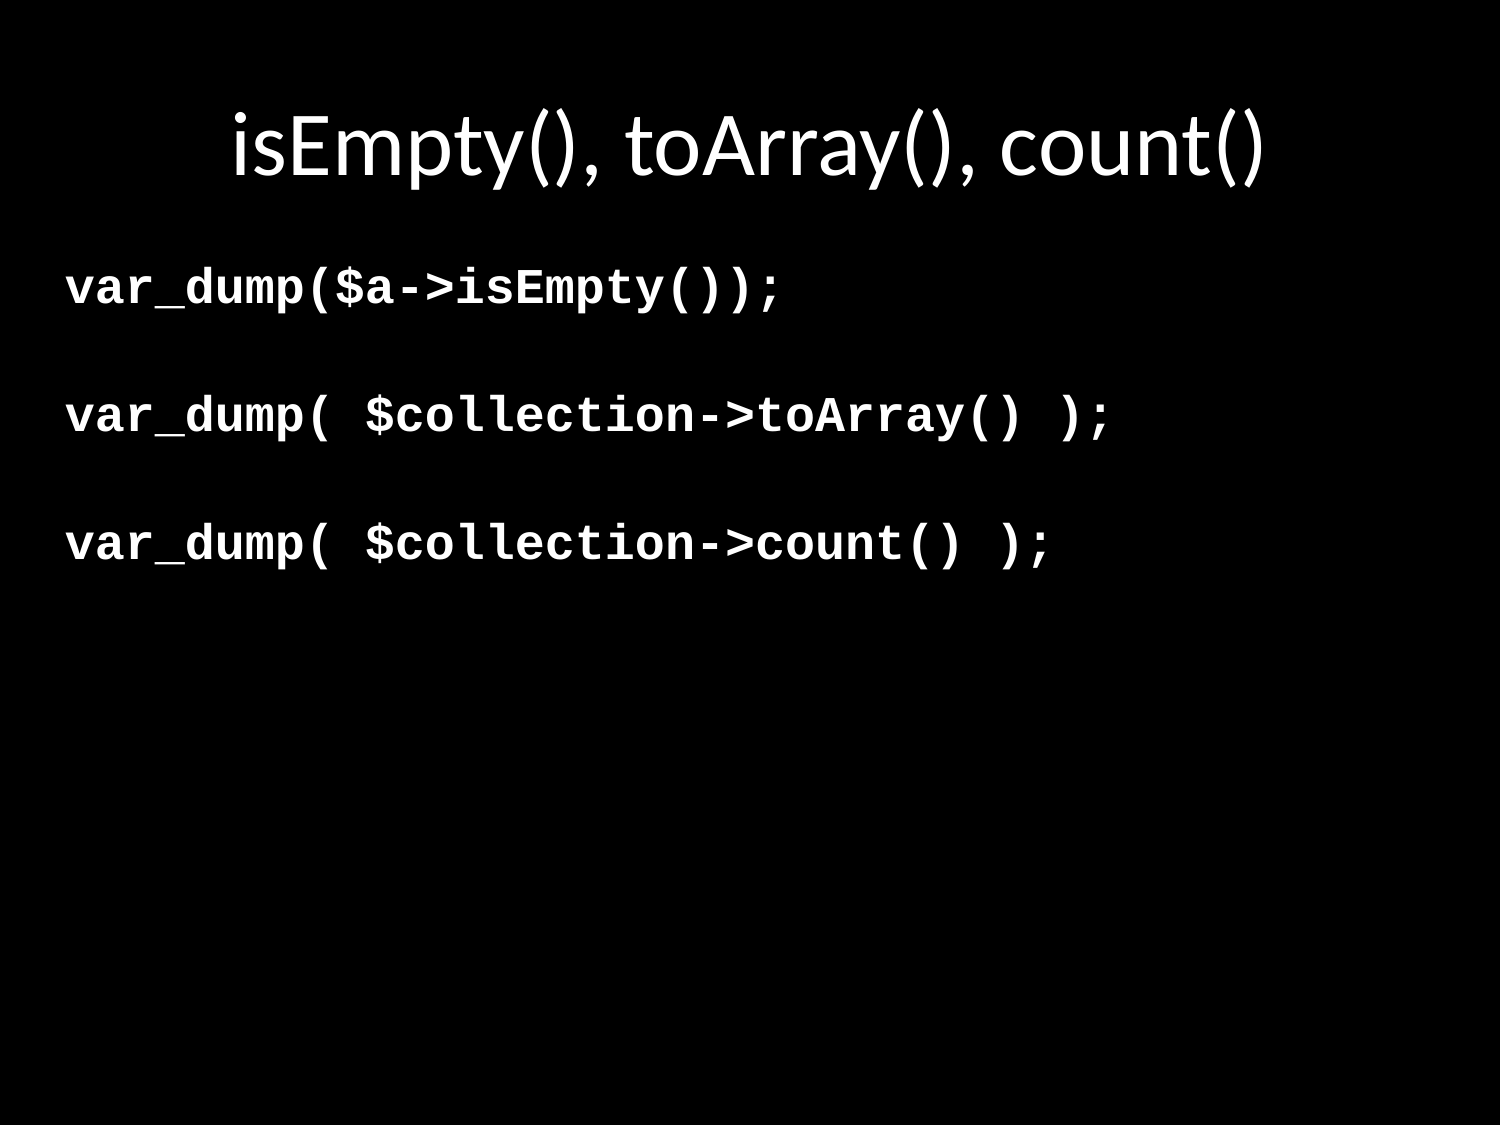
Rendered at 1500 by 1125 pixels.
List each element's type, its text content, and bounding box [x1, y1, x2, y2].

title isEmpty(), toArray(), count() [75, 45, 1425, 233]
list var_dump($a->isEmpty()); var_dump( $collection->toArray() ); var_dump( $collection->count() ); [19, 252, 1477, 1104]
